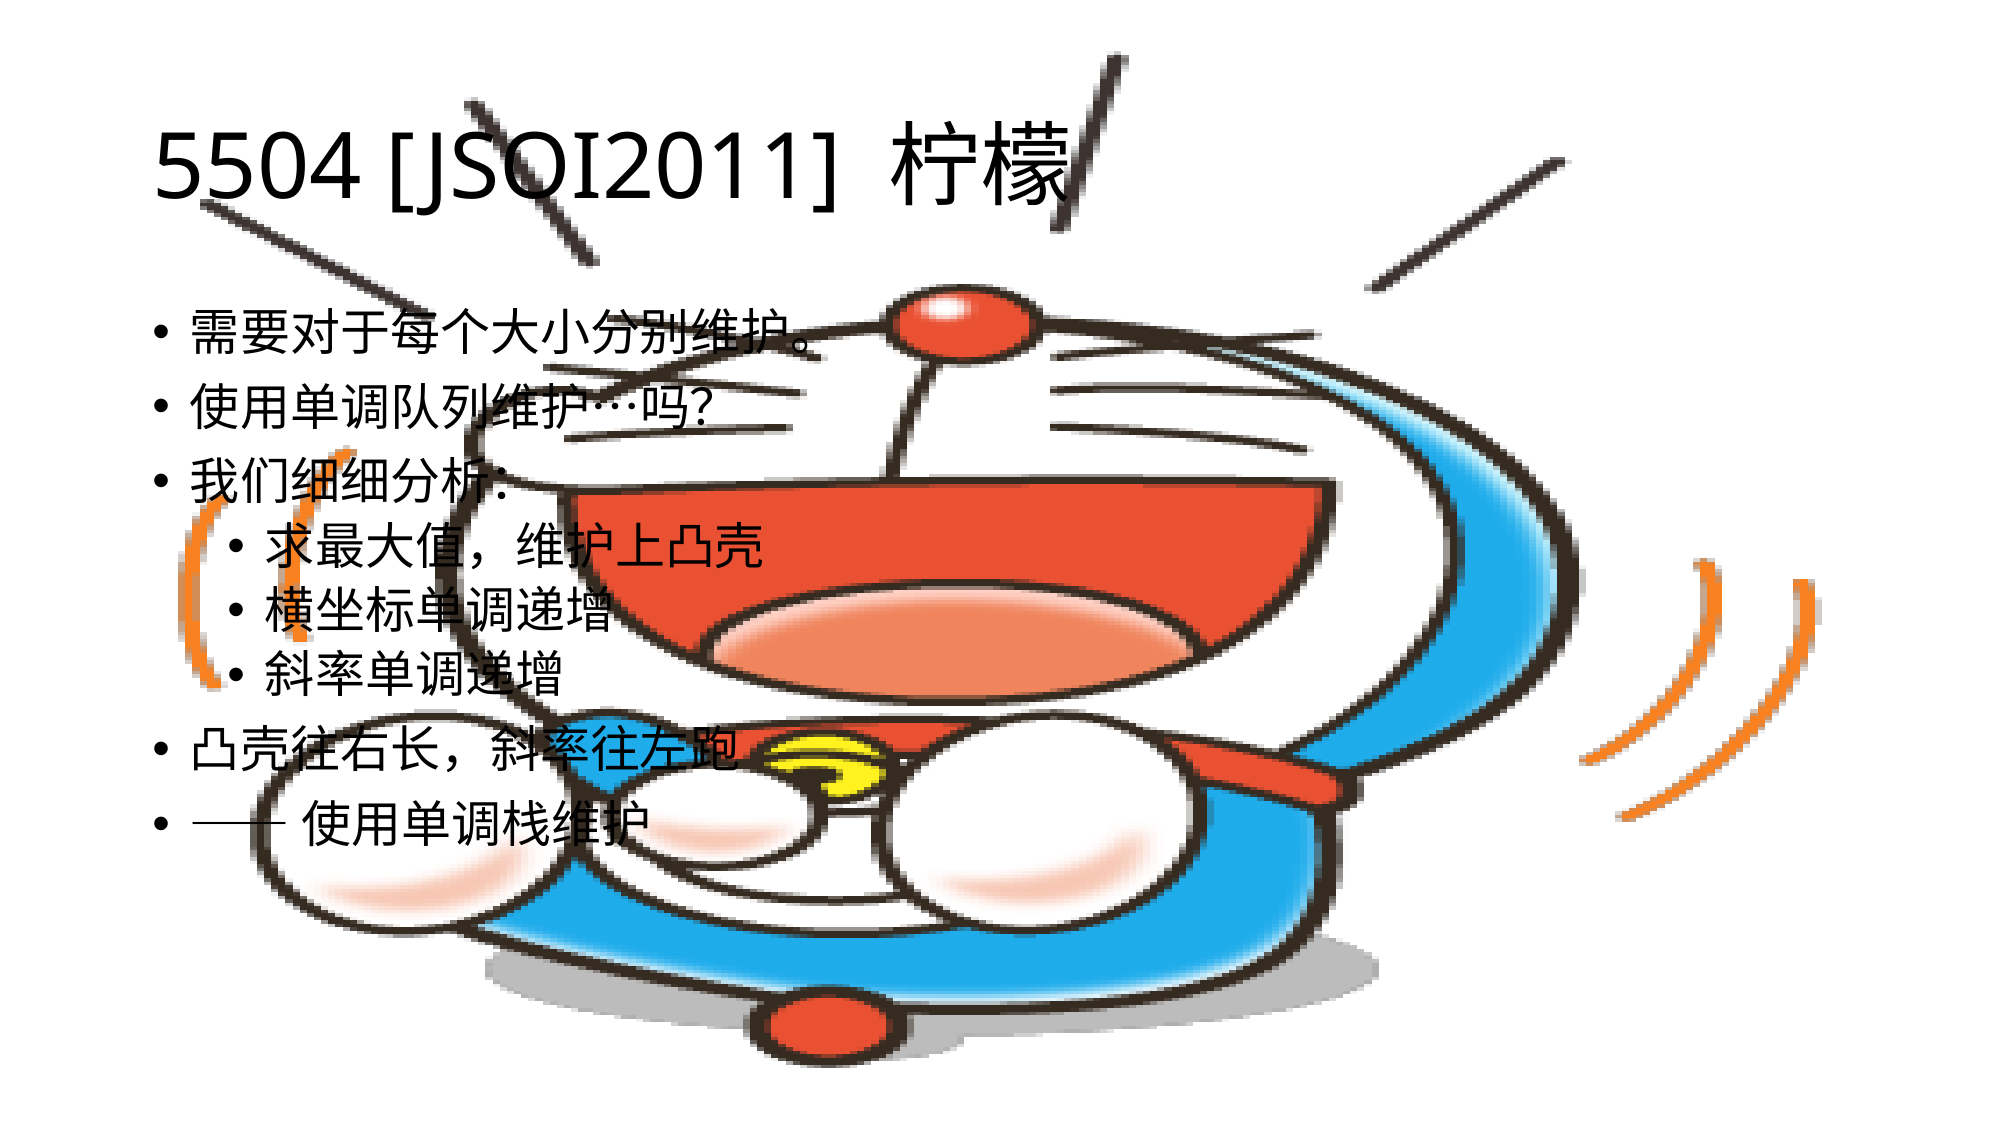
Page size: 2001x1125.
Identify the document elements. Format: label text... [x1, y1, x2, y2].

list 需要对于每个大小分别维护。 使用单调队列维护…吗？ 我们细细分析： 求最大值，维护上凸壳 横坐标单调递增 斜率单调递增 凸壳往右长，斜率往左跑 ——使用单调栈维护 [137, 299, 1863, 1014]
title 5504 [JSOI2011] 柠檬 [137, 59, 1863, 278]
